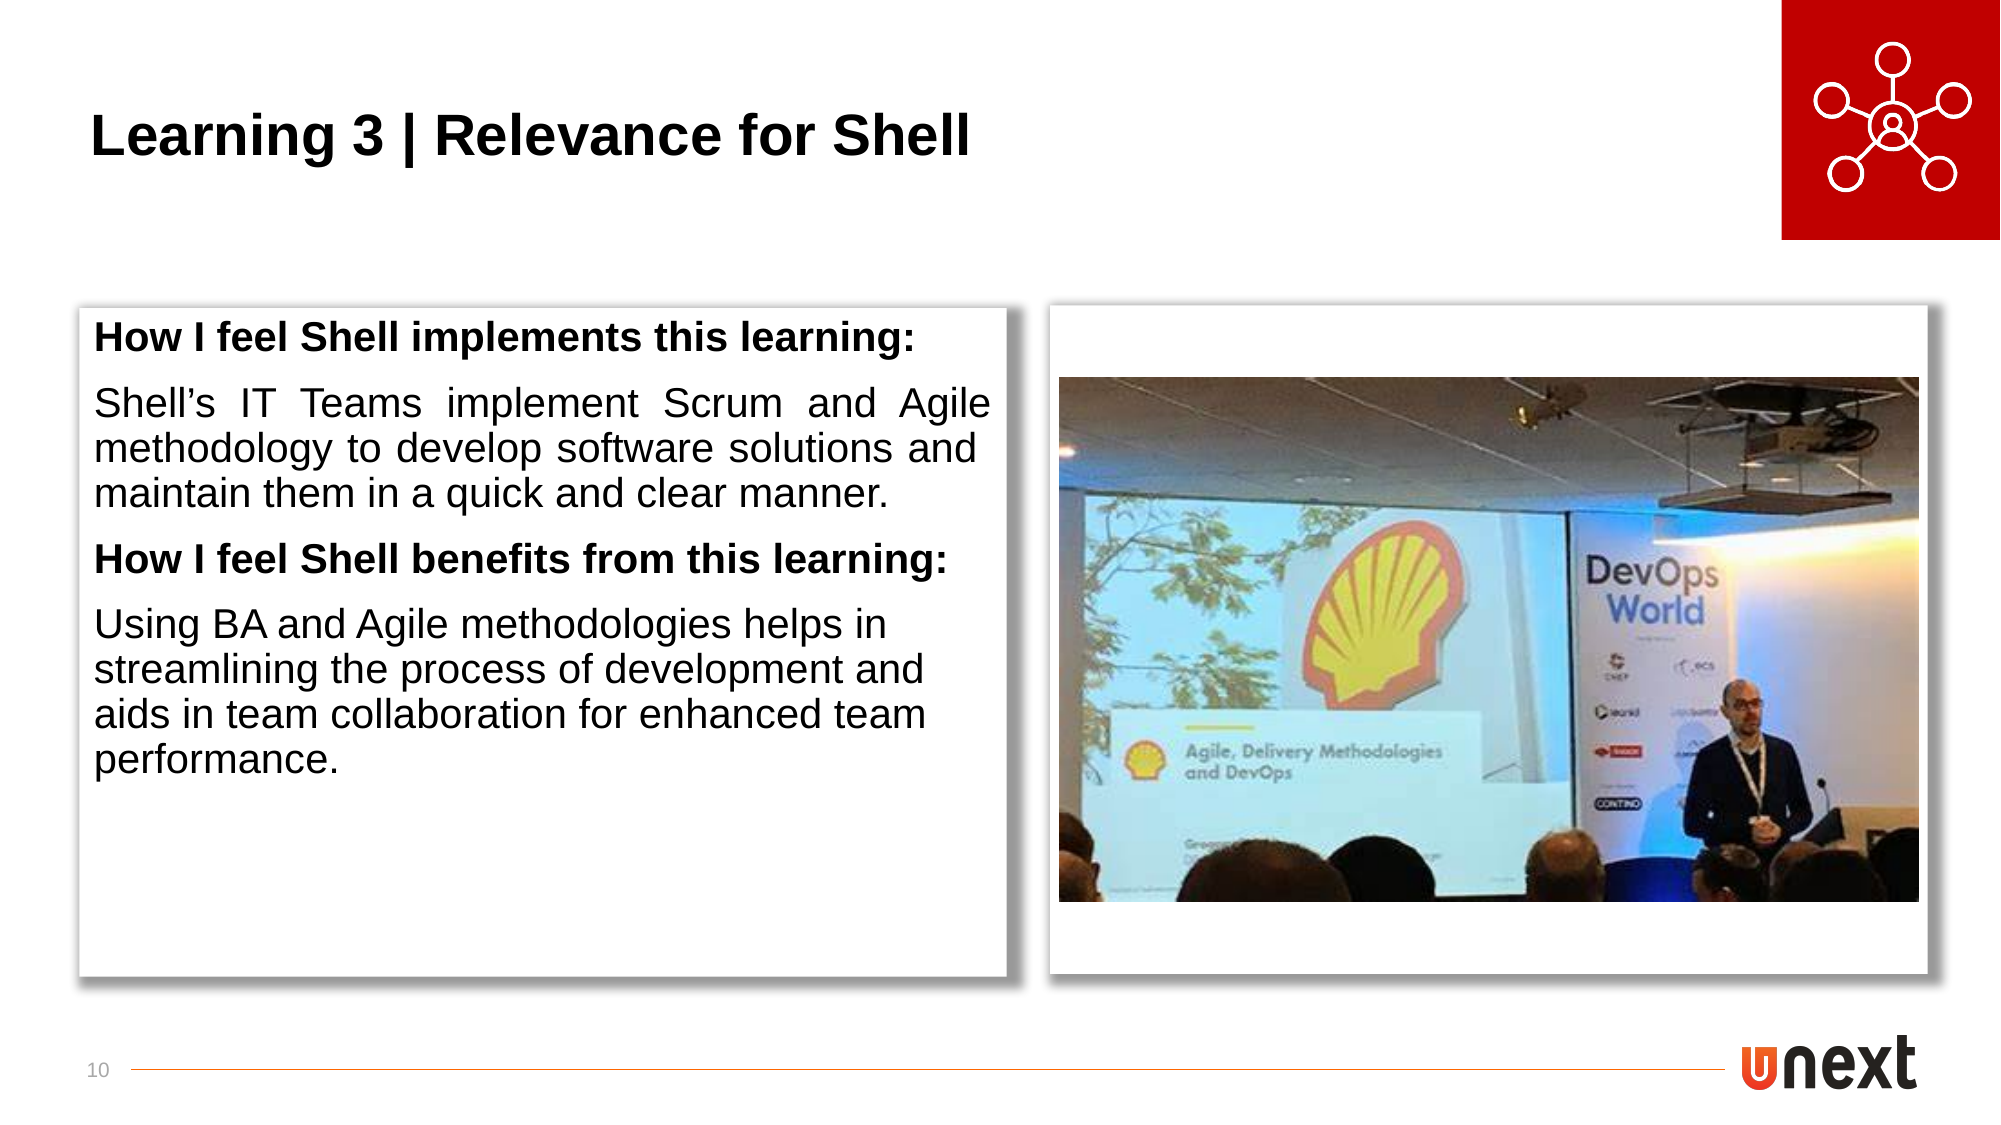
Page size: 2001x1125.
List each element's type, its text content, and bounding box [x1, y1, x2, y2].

picture [1742, 1035, 1917, 1090]
slide_number 10 [48, 1047, 110, 1091]
picture [1795, 19, 1990, 214]
text_box How I feel Shell implements this learning: Shell’s IT Teams implement Scrum and Agile methodology to develop software solutions and maintain them in a quick and clear manner. How I feel Shell benefits from this learning: Using BA and Agile methodologies helps in streamlining the process of development and aids in team collaboration for enhanced team performance. [79, 308, 1007, 977]
picture [1059, 377, 1919, 902]
text_box [1050, 305, 1928, 974]
title Learning 3 | Relevance for Shell [76, 78, 1795, 196]
text_box [1781, 0, 2000, 241]
